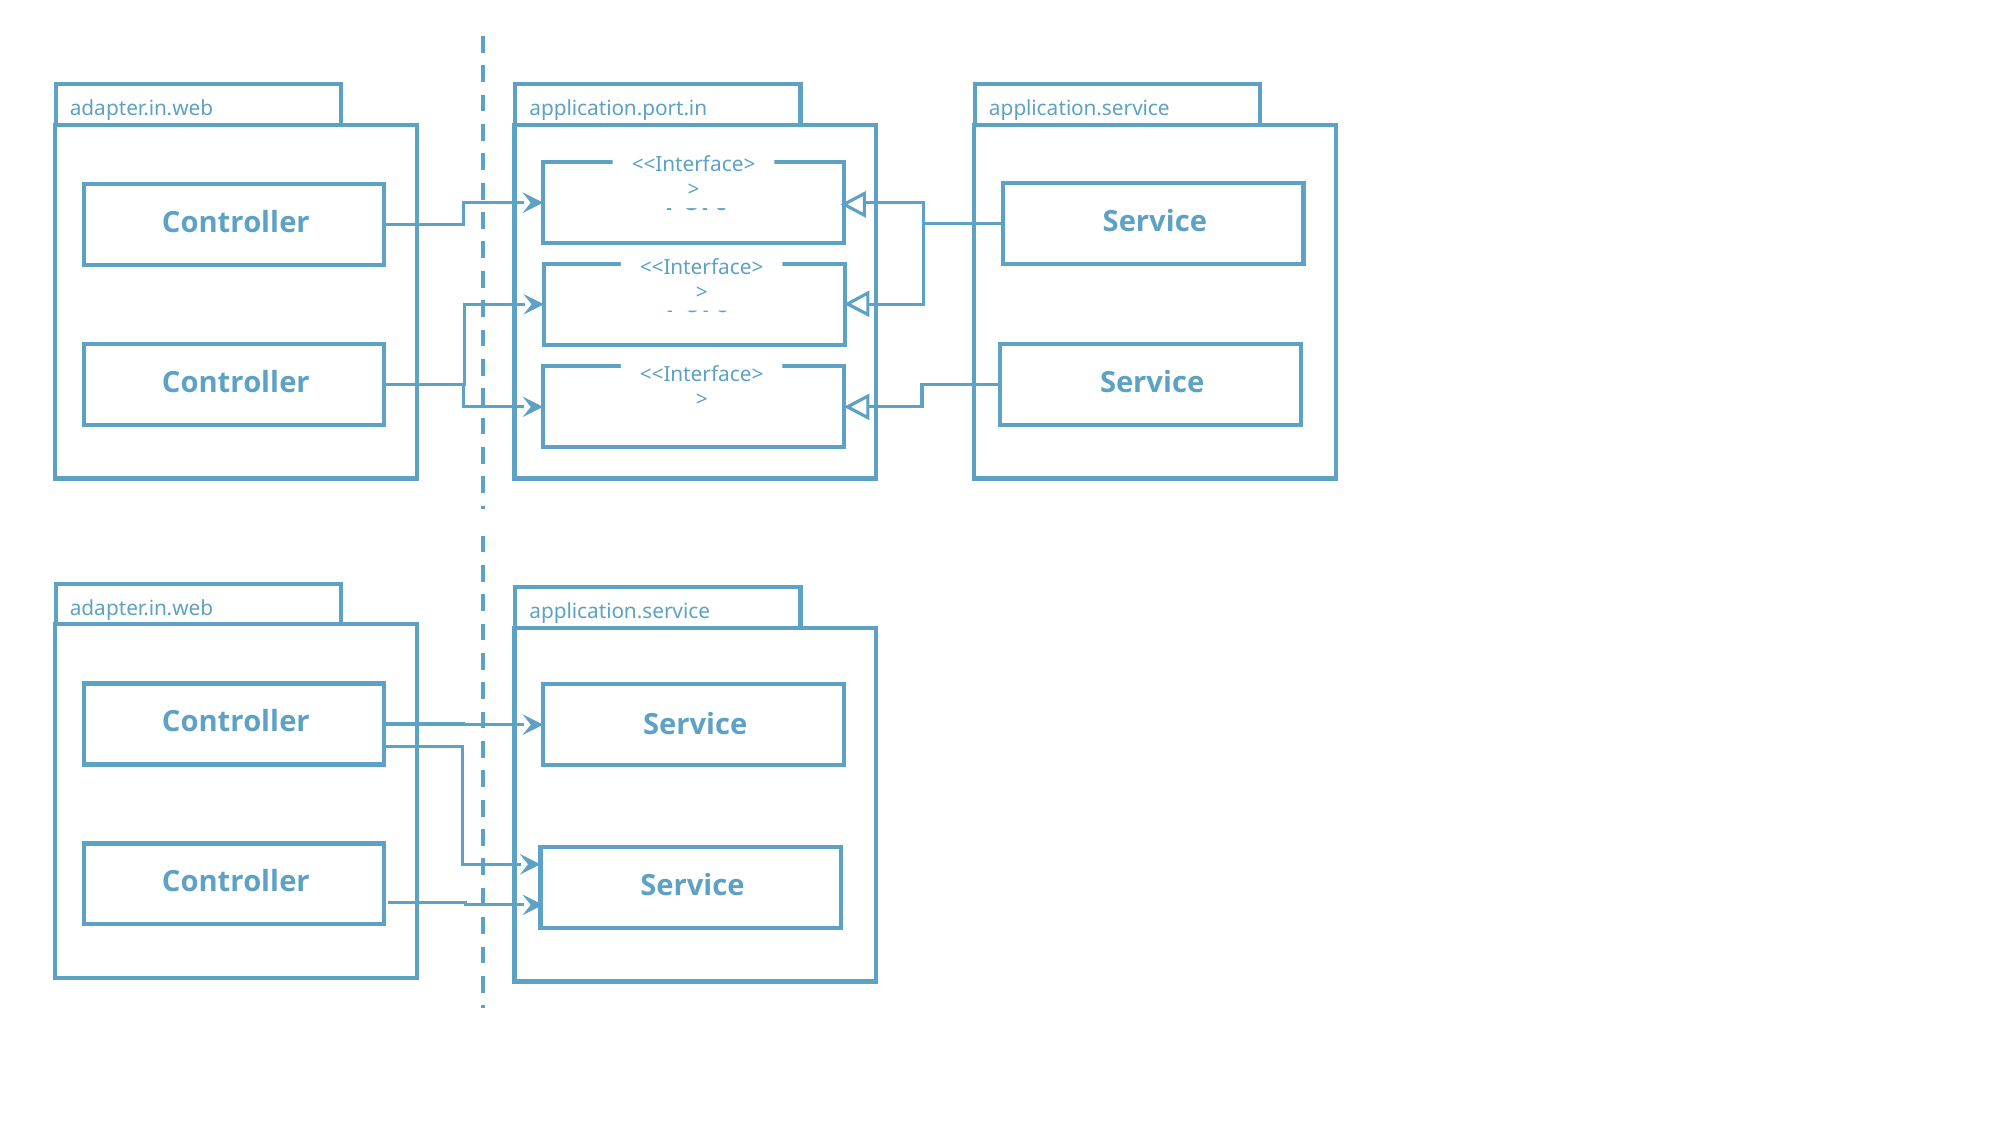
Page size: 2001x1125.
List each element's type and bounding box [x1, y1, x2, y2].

text_box [483, 202, 544, 225]
text_box [384, 384, 482, 407]
text_box [483, 746, 541, 865]
text_box [55, 583, 417, 979]
text_box [843, 202, 1003, 224]
text_box [843, 384, 1000, 407]
text_box [483, 384, 544, 407]
text_box [483, 304, 545, 385]
text_box [514, 587, 877, 982]
text_box [514, 84, 877, 479]
text_box [384, 746, 482, 865]
text_box [974, 84, 1336, 479]
text_box [844, 223, 1003, 305]
text_box [384, 202, 482, 225]
text_box [384, 304, 482, 384]
text_box [55, 84, 417, 479]
